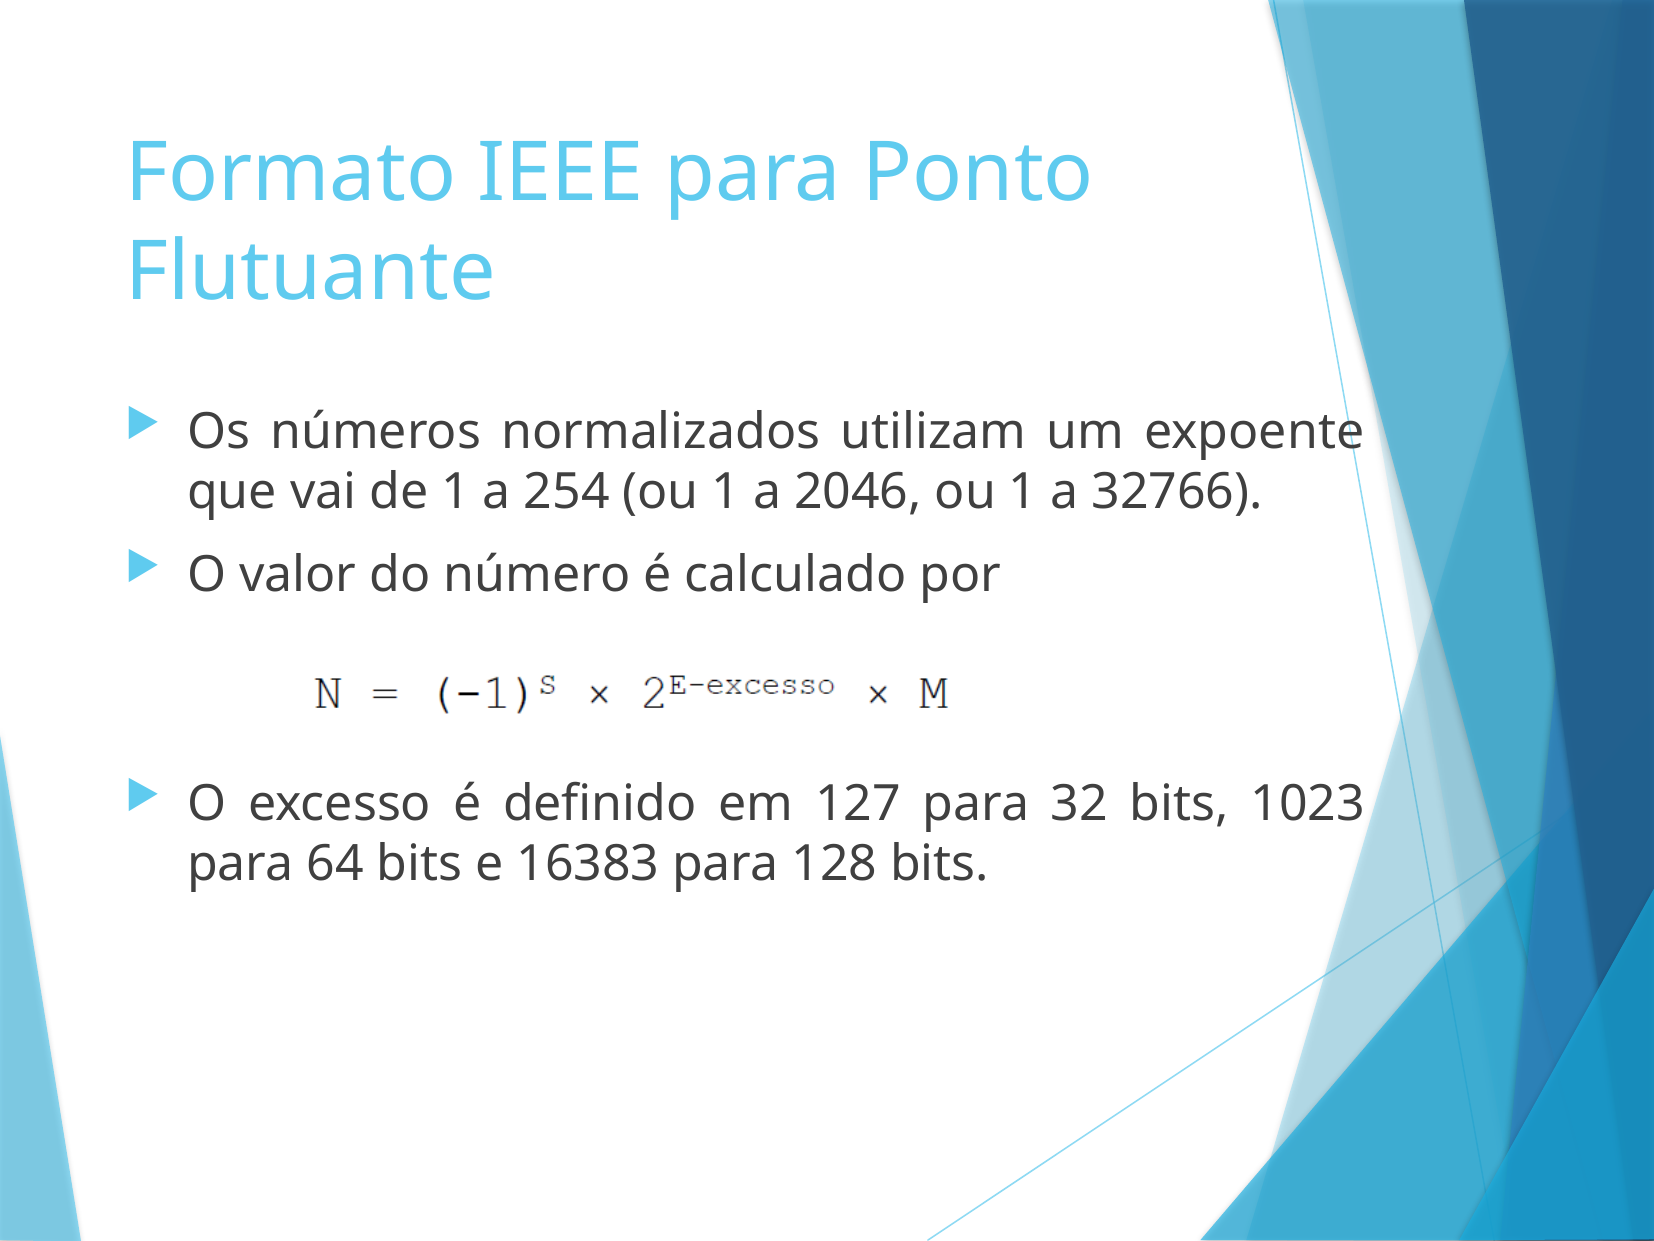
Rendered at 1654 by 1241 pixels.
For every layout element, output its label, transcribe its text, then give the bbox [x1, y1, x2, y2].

list Os números normalizados utilizam um expoente que vai de 1 a 254 (ou 1 a 2046, ou 1 a 32766). O valor do número é calculado por O excesso é definido em 127 para 32 bits, 1023 para 64 bits e 16383 para 128 bits. [110, 390, 1380, 1130]
title Formato IEEE para Ponto Flutuante [110, 110, 1259, 350]
picture [308, 666, 967, 721]
